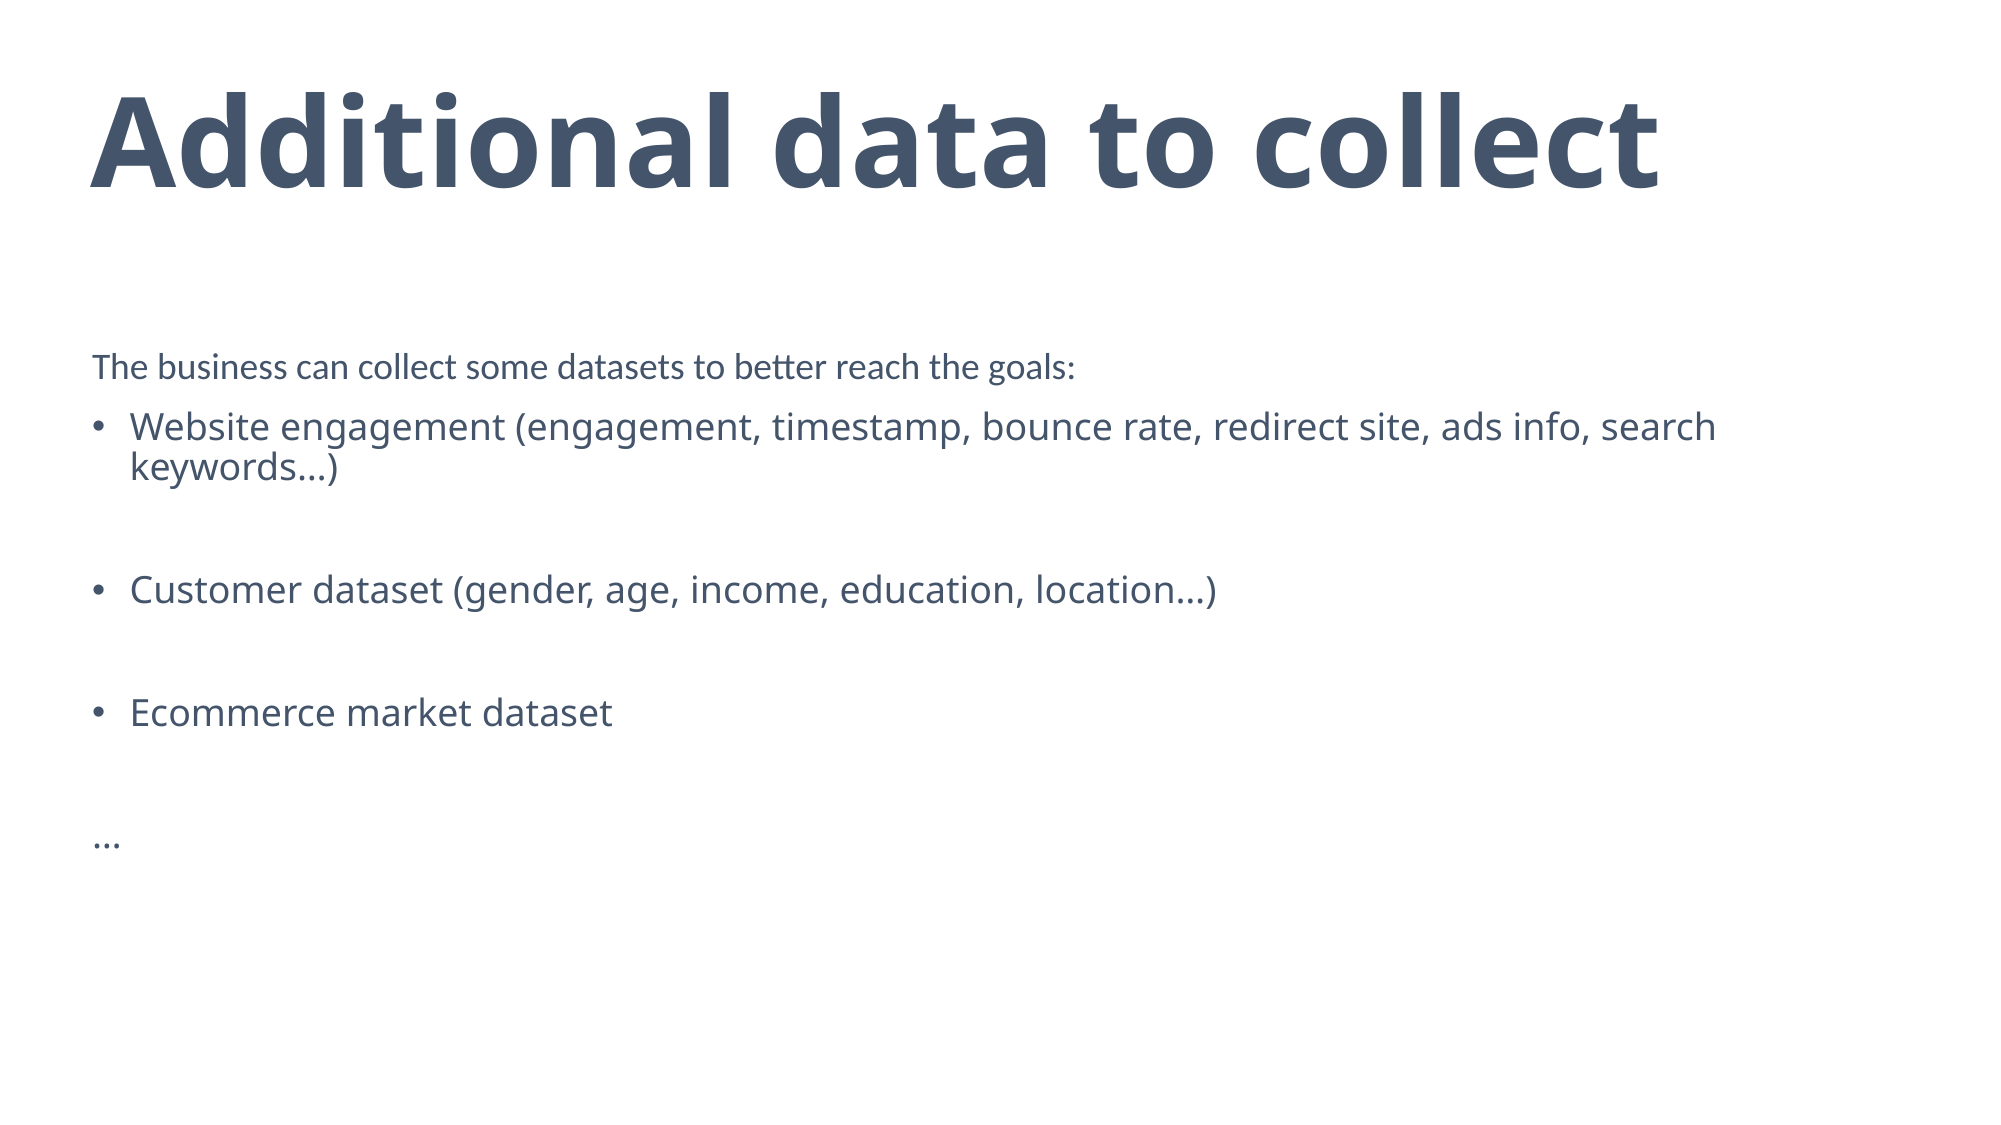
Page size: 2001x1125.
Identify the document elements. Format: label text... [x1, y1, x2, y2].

text_box Additional data to collect [74, 67, 1688, 222]
text_box The business can collect some datasets to better reach the goals: Website engagement (engagement, timestamp, bounce rate, redirect site, ads info, search keywords…) Customer dataset (gender, age, income, education, location…) Ecommerce market dataset … [77, 339, 1863, 917]
